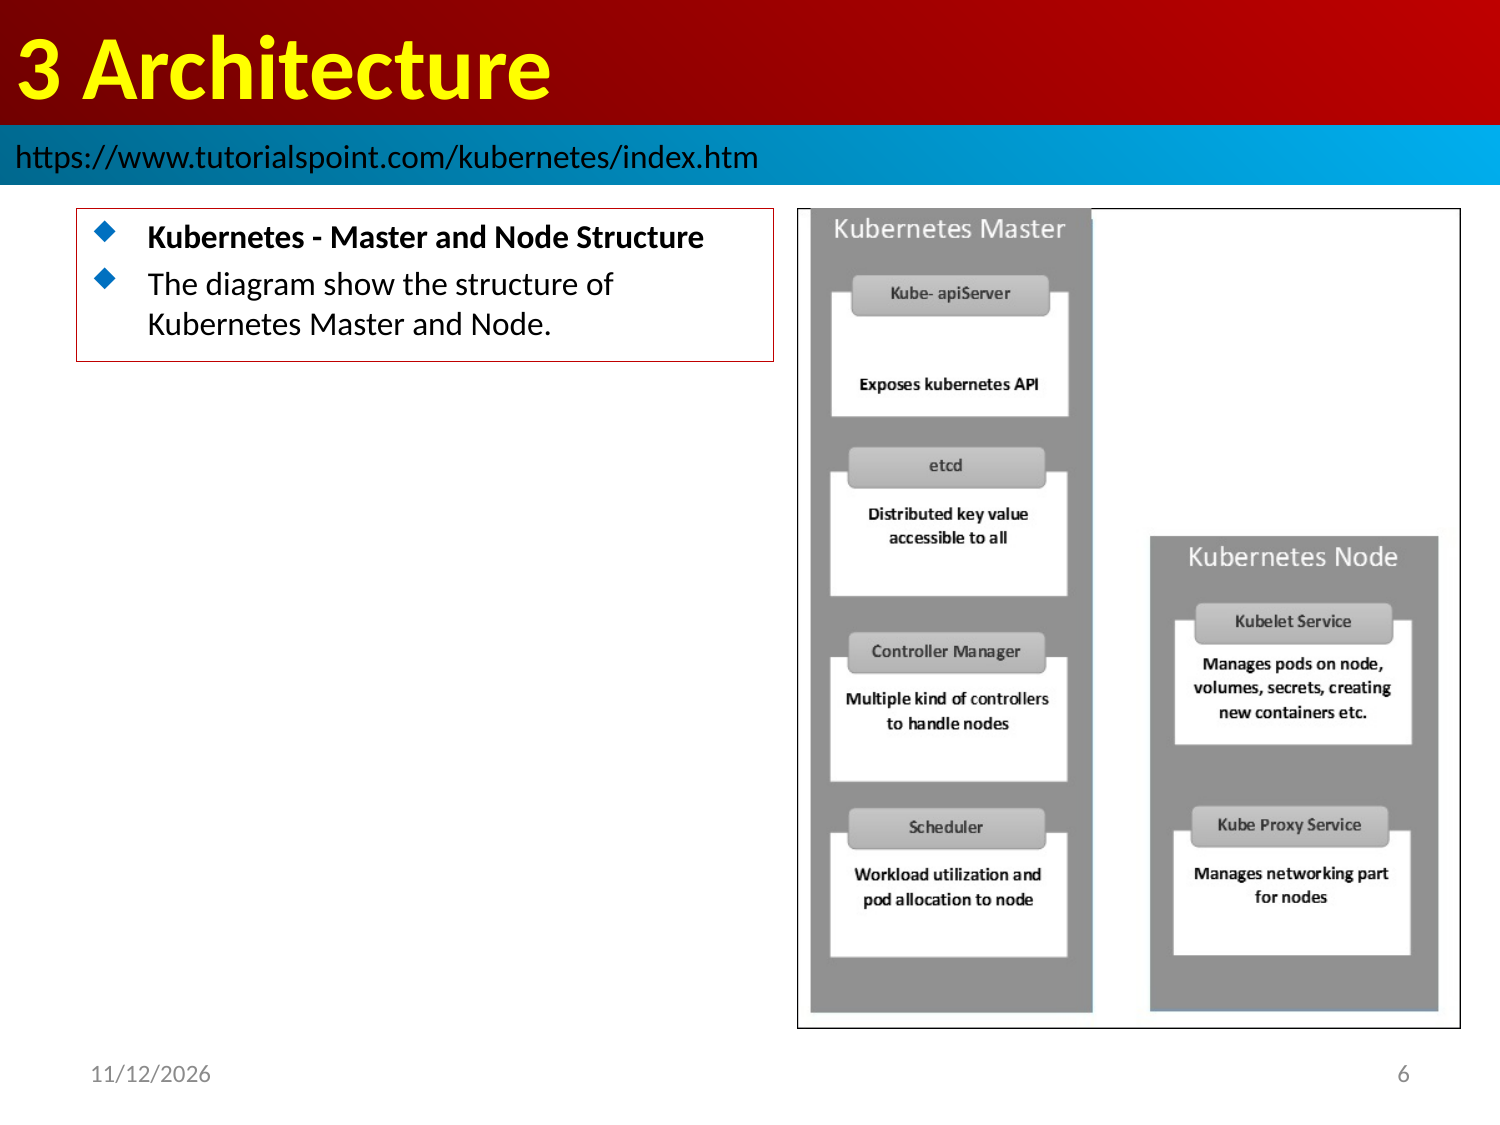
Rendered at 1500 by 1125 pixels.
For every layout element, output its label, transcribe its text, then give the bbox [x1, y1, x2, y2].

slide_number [75, 1042, 425, 1103]
title 3 Architecture [0, 0, 1500, 125]
slide_number 6 [1074, 1042, 1425, 1103]
text_box https://www.tutorialspoint.com/kubernetes/index.htm [0, 125, 1500, 185]
subtitle Kubernetes - Master and Node Structure The diagram show the structure of Kubernetes Master and Node. [76, 208, 774, 362]
picture [796, 207, 1462, 1030]
